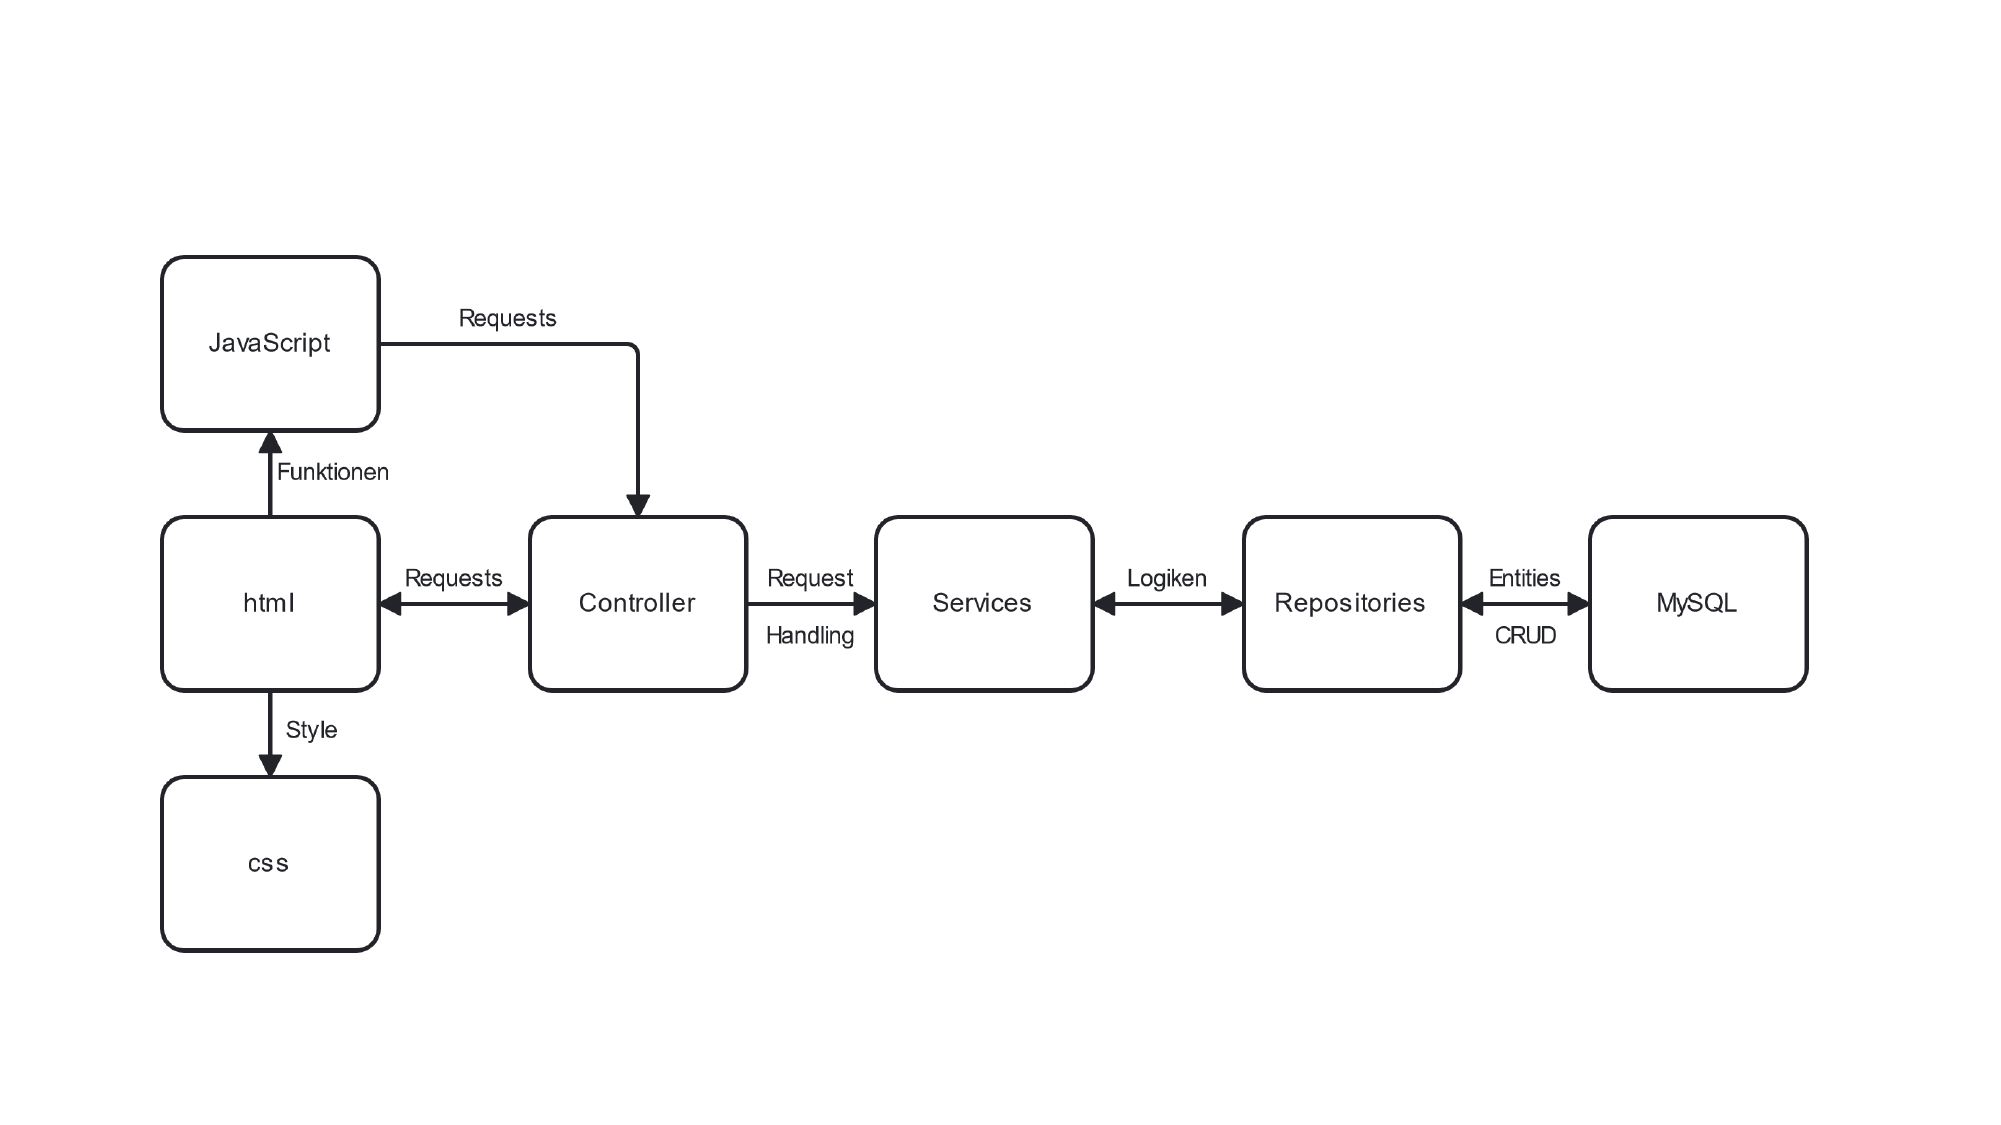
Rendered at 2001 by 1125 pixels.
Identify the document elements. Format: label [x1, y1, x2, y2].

list [150, 245, 1818, 961]
